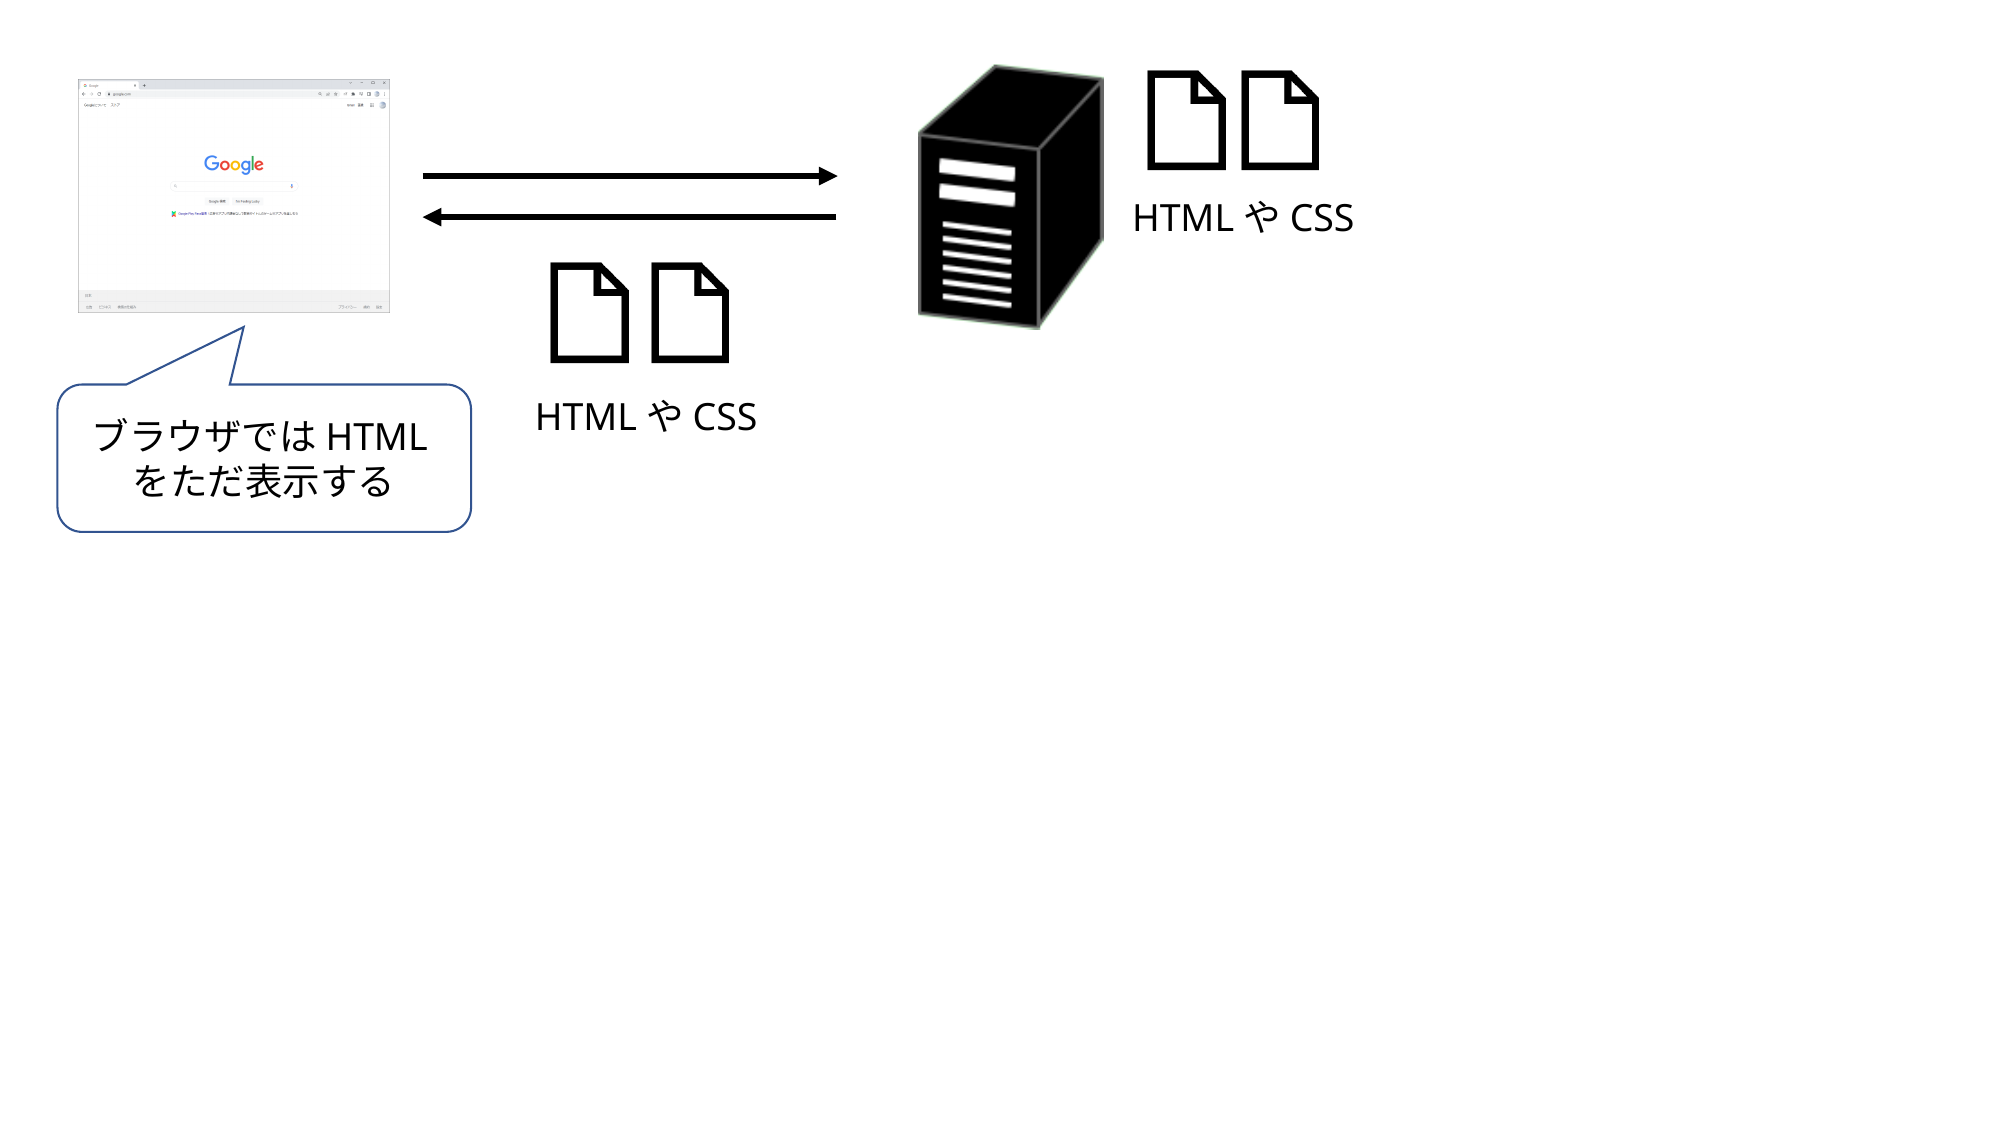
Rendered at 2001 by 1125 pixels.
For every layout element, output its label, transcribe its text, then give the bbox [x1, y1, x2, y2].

text_box ブラウザではHTMLをただ表示する [56, 325, 473, 533]
text_box HTMLやCSS [1117, 186, 1375, 247]
picture [1126, 60, 1340, 180]
picture [917, 62, 1104, 330]
text_box HTMLやCSS [520, 385, 778, 446]
picture [529, 252, 750, 373]
picture [78, 79, 390, 313]
